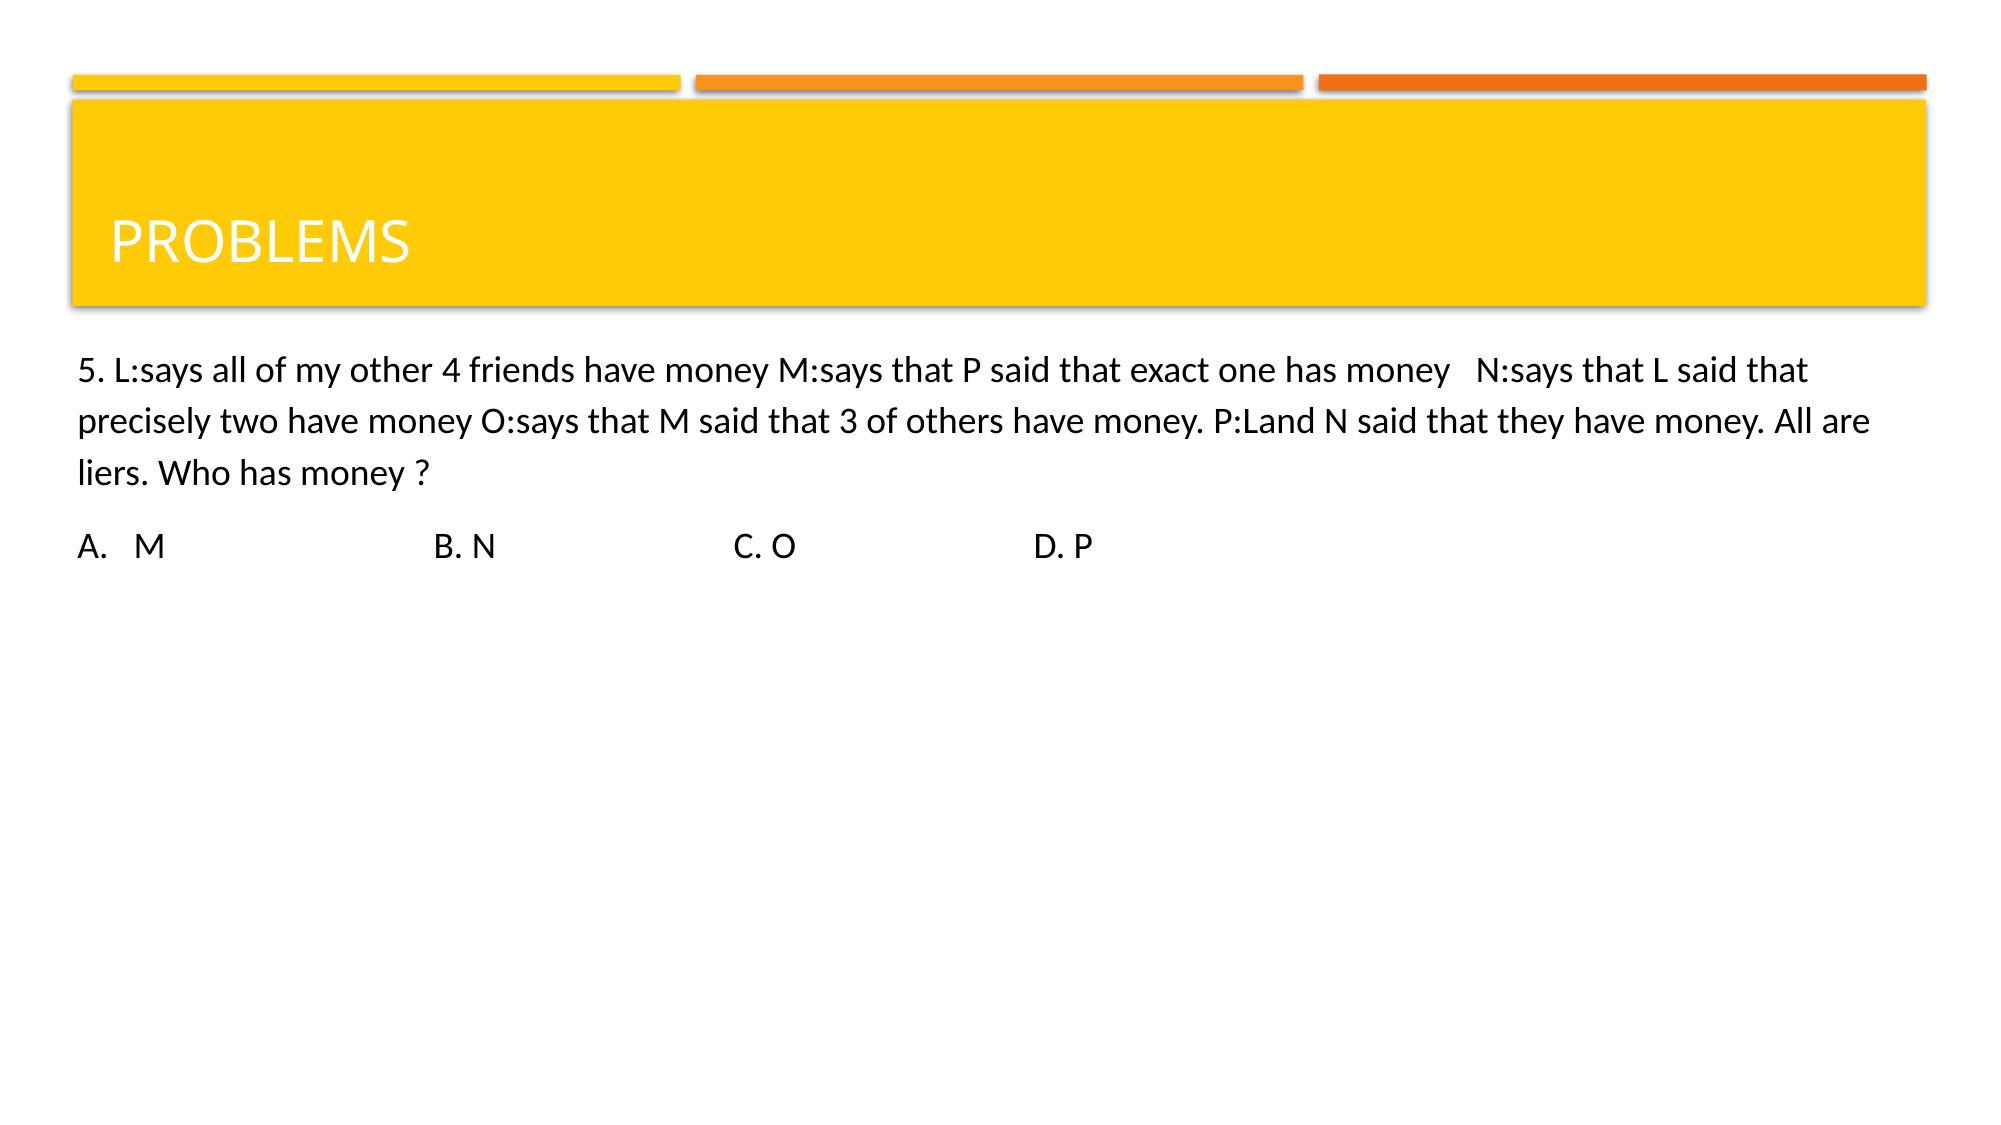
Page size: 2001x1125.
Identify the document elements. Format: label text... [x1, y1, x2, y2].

text_box 5. L:says all of my other 4 friends have money M:says that P said that exact one has money N:says that L said that precisely two have money O:says that M said that 3 of others have money. P:Land N said that they have money. All are liers. Who has money ? M B. N C. O D. P [62, 330, 1928, 574]
title problems [94, 119, 1904, 282]
